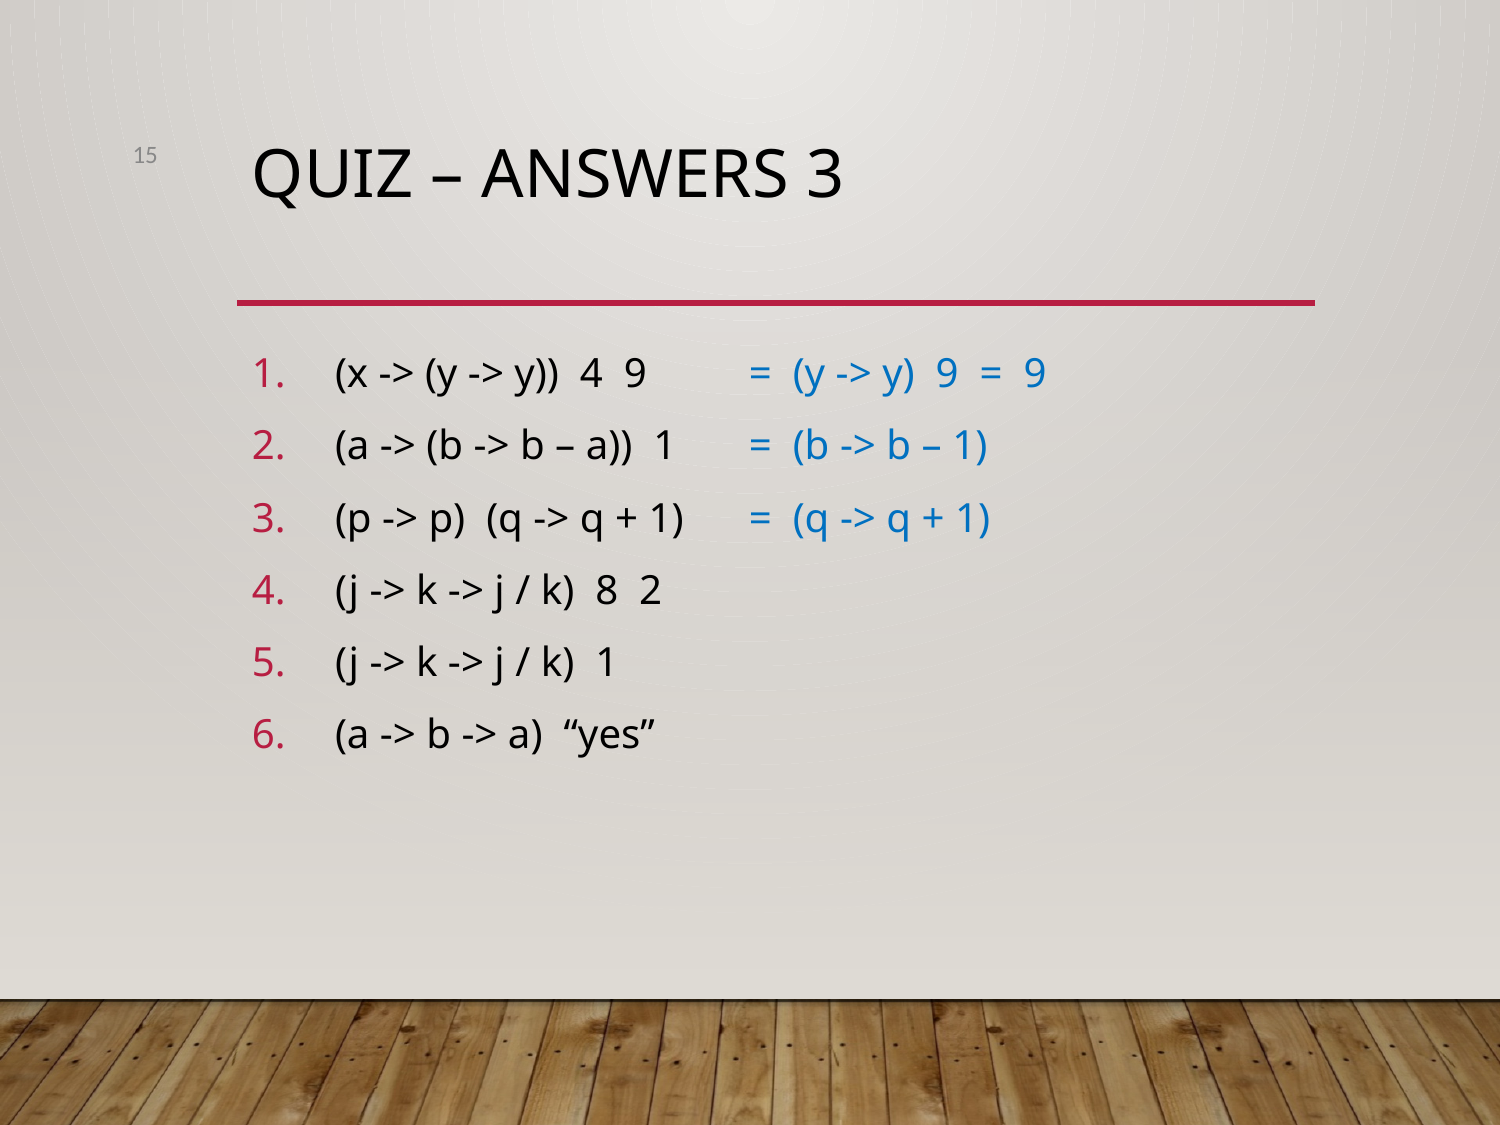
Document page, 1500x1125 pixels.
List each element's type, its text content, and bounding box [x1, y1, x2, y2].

list (x -> (y -> y)) 4 9 = (y -> y) 9 = 9 (a -> (b -> b – a)) 1 = (b -> b – 1) (p -> p) (q -> q + 1) = (q -> q + 1) (j -> k -> j / k) 8 2 (j -> k -> j / k) 1 (a -> b -> a) “yes” [236, 330, 1315, 897]
slide_number 15 [80, 131, 211, 214]
title Quiz – answers 3 [236, 131, 1315, 305]
picture [0, 999, 1500, 1125]
